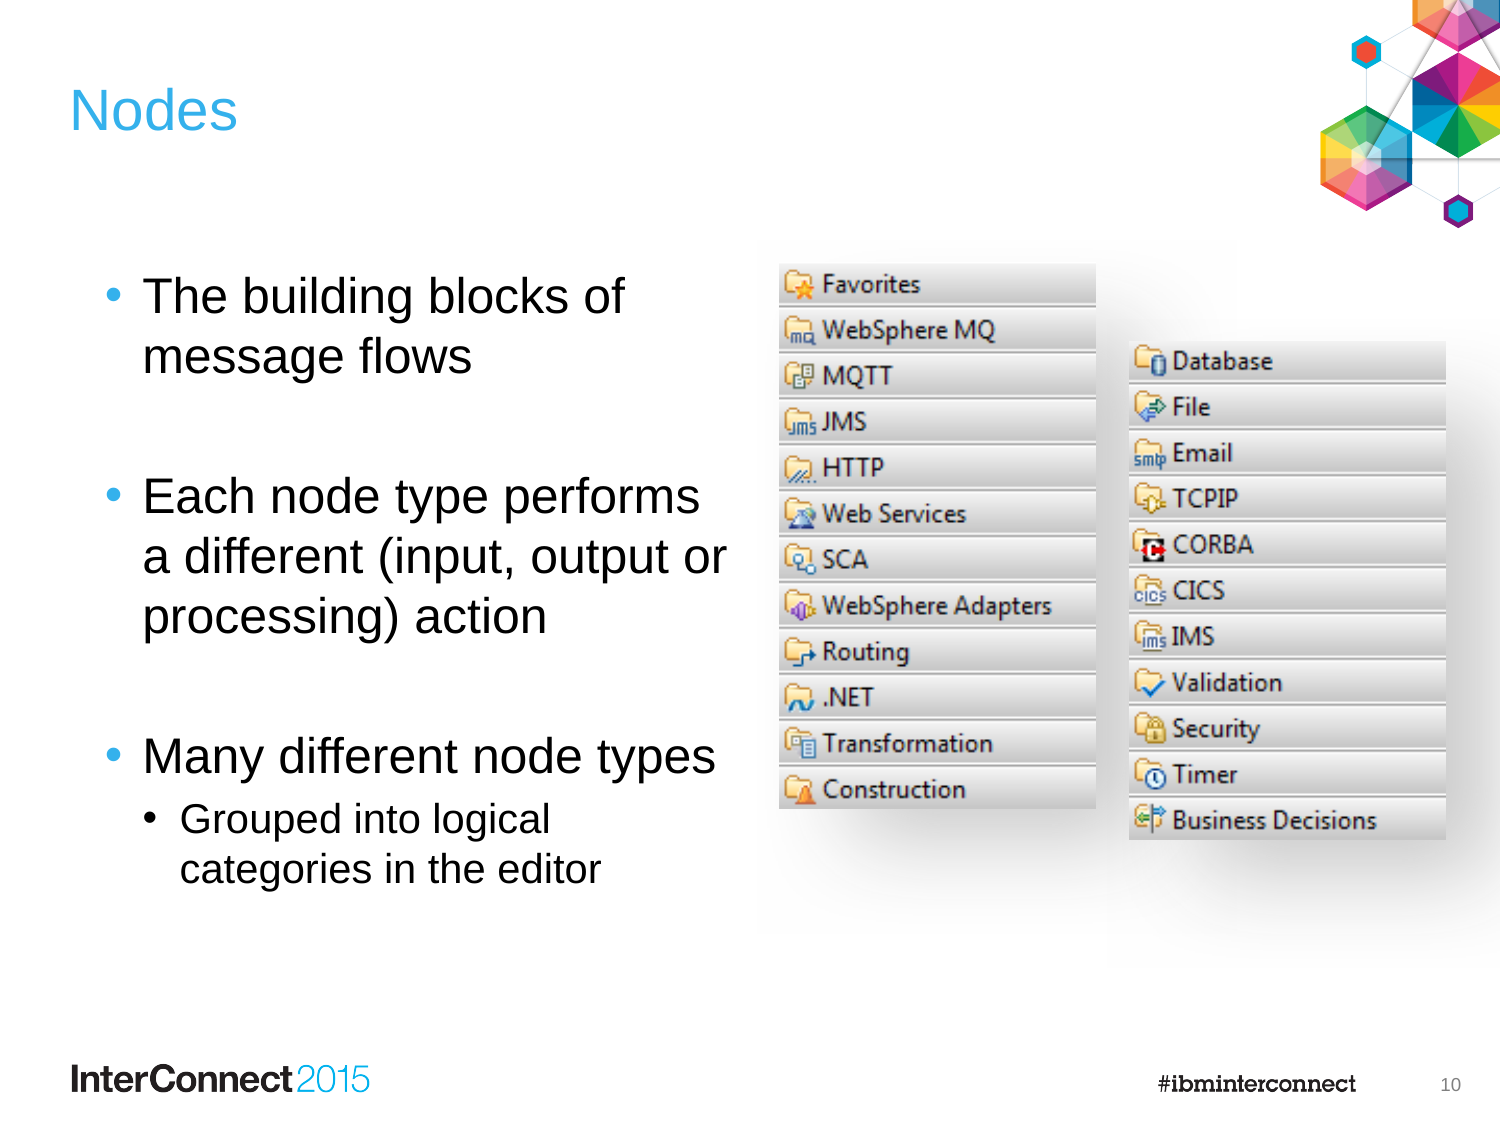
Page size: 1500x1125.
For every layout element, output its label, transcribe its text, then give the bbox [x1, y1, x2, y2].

picture [1128, 341, 1446, 840]
picture [1156, 1072, 1357, 1094]
list The building blocks of message flows Each node type performs a different (input, output or processing) action Many different node types Grouped into logical categories in the editor [89, 256, 749, 927]
picture [778, 262, 1096, 809]
picture [70, 1054, 371, 1094]
title Nodes [55, 59, 1310, 162]
picture [1320, 0, 1500, 229]
slide_number 10 [1411, 1065, 1491, 1117]
